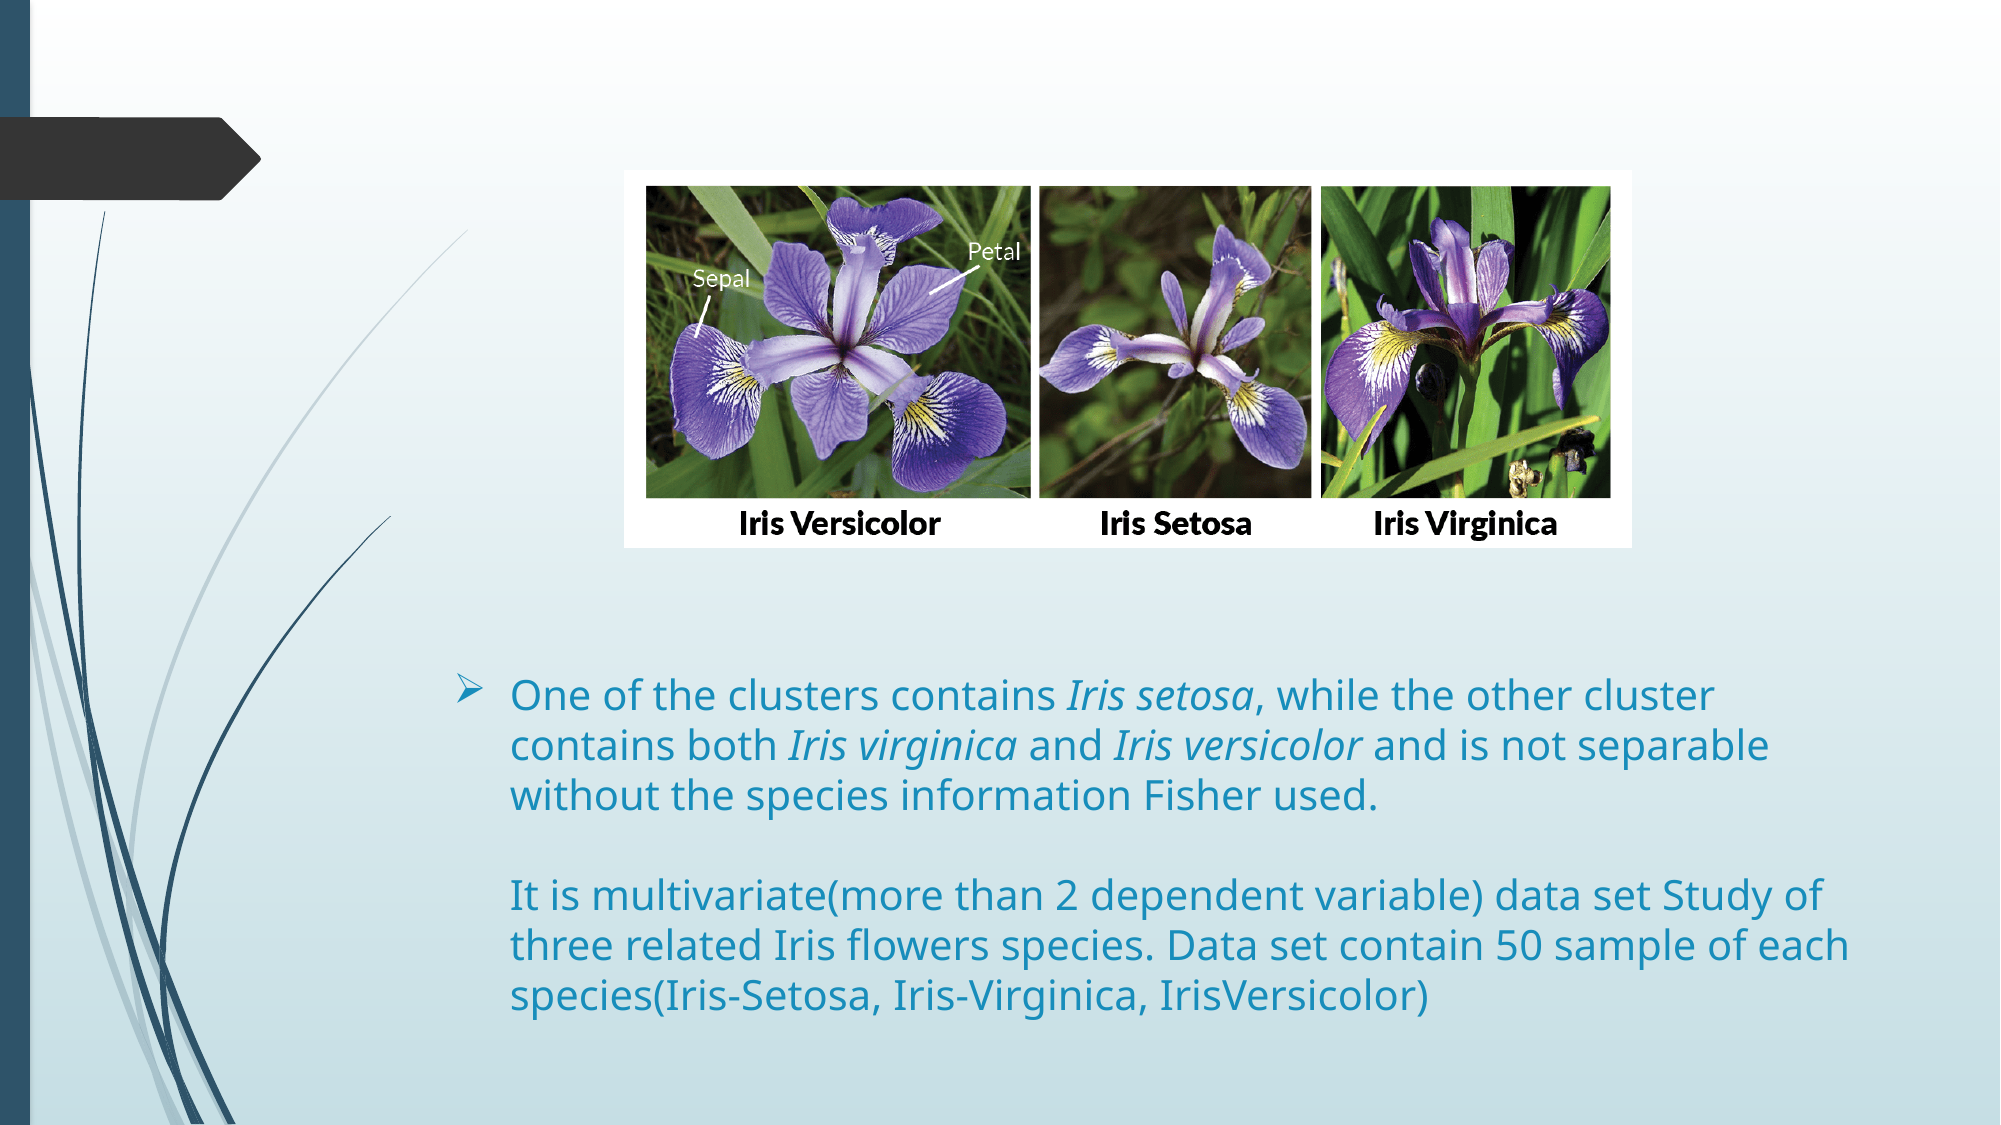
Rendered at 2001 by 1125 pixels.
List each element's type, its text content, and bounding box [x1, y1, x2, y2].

title One of the clusters contains Iris setosa, while the other cluster contains both Iris virginica and Iris versicolor and is not separable without the species information Fisher used. It is multivariate(more than 2 dependent variable) data set Study of three related Iris flowers species. Data set contain 50 sample of each species(Iris-Setosa, Iris-Virginica, IrisVersicolor) [438, 661, 1901, 1082]
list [624, 170, 1633, 548]
